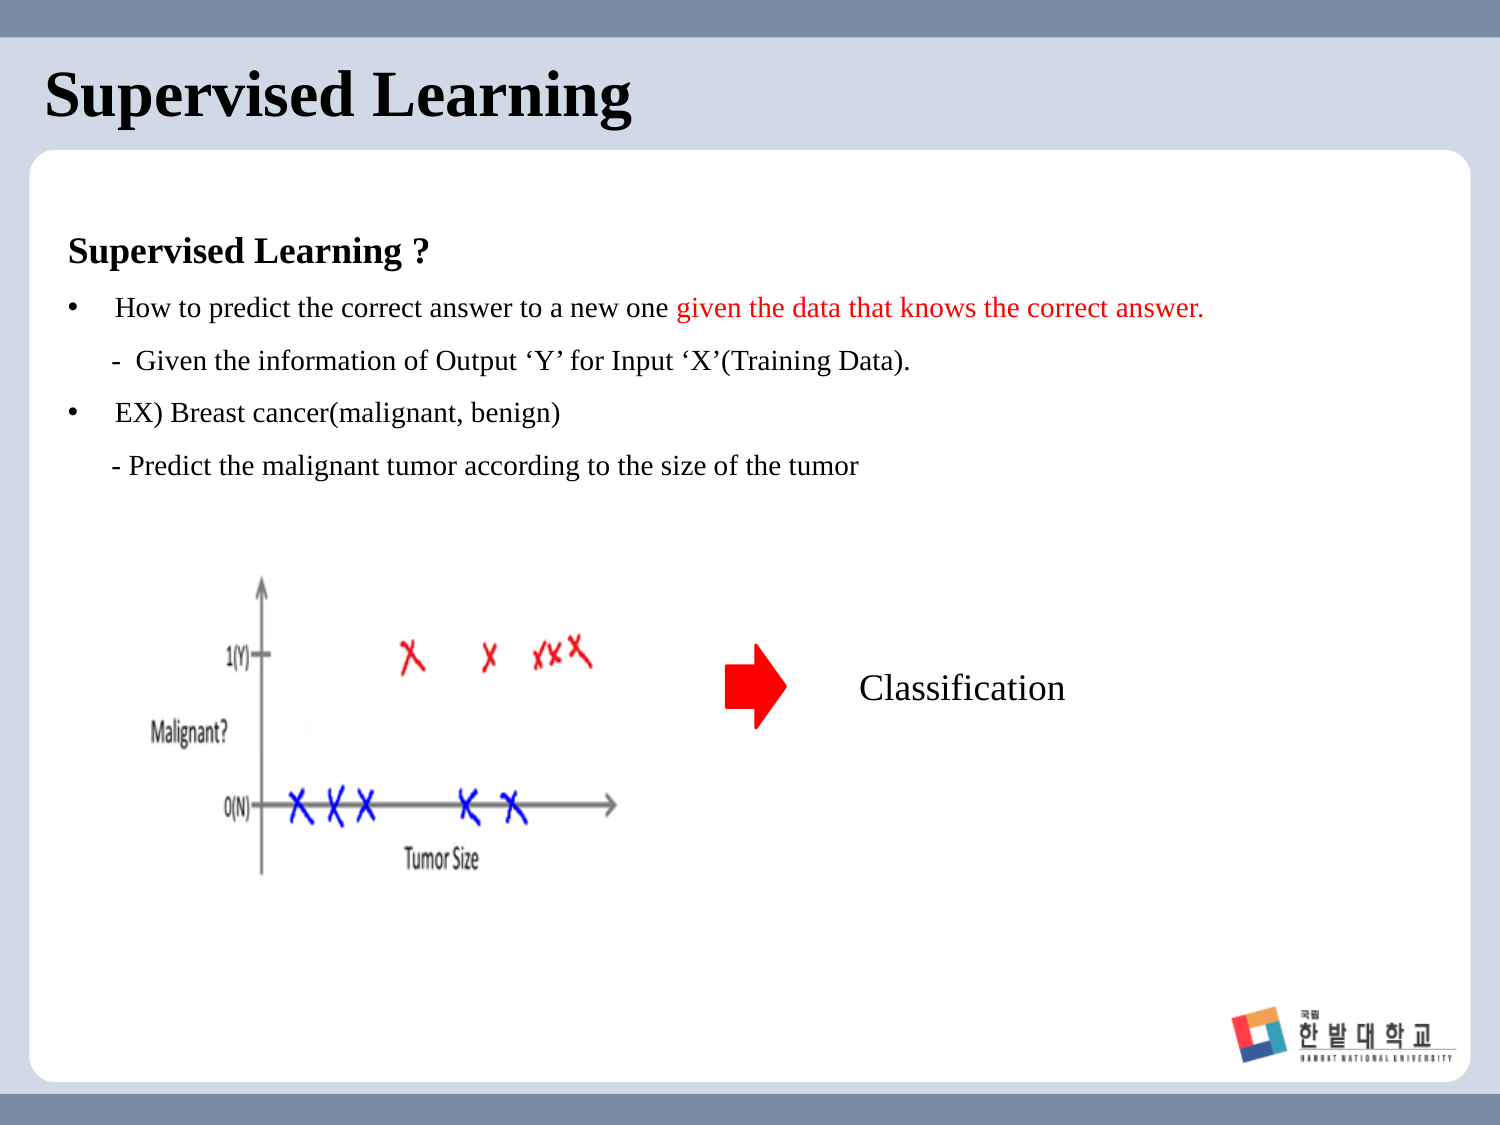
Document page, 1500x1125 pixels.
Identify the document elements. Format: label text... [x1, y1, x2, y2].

title Supervised Learning [29, 42, 1471, 138]
text_box [724, 643, 787, 730]
text_box Classification [844, 655, 1176, 716]
picture [147, 559, 648, 886]
picture [1222, 998, 1459, 1070]
text_box Supervised Learning ? How to predict the correct answer to a new one given the data that knows the correct answer. - Given the information of Output ‘Y’ for Input ‘X’(Training Data). EX) Breast cancer(malignant, benign) - Predict the malignant tumor according to the size of the tumor [53, 196, 1500, 751]
